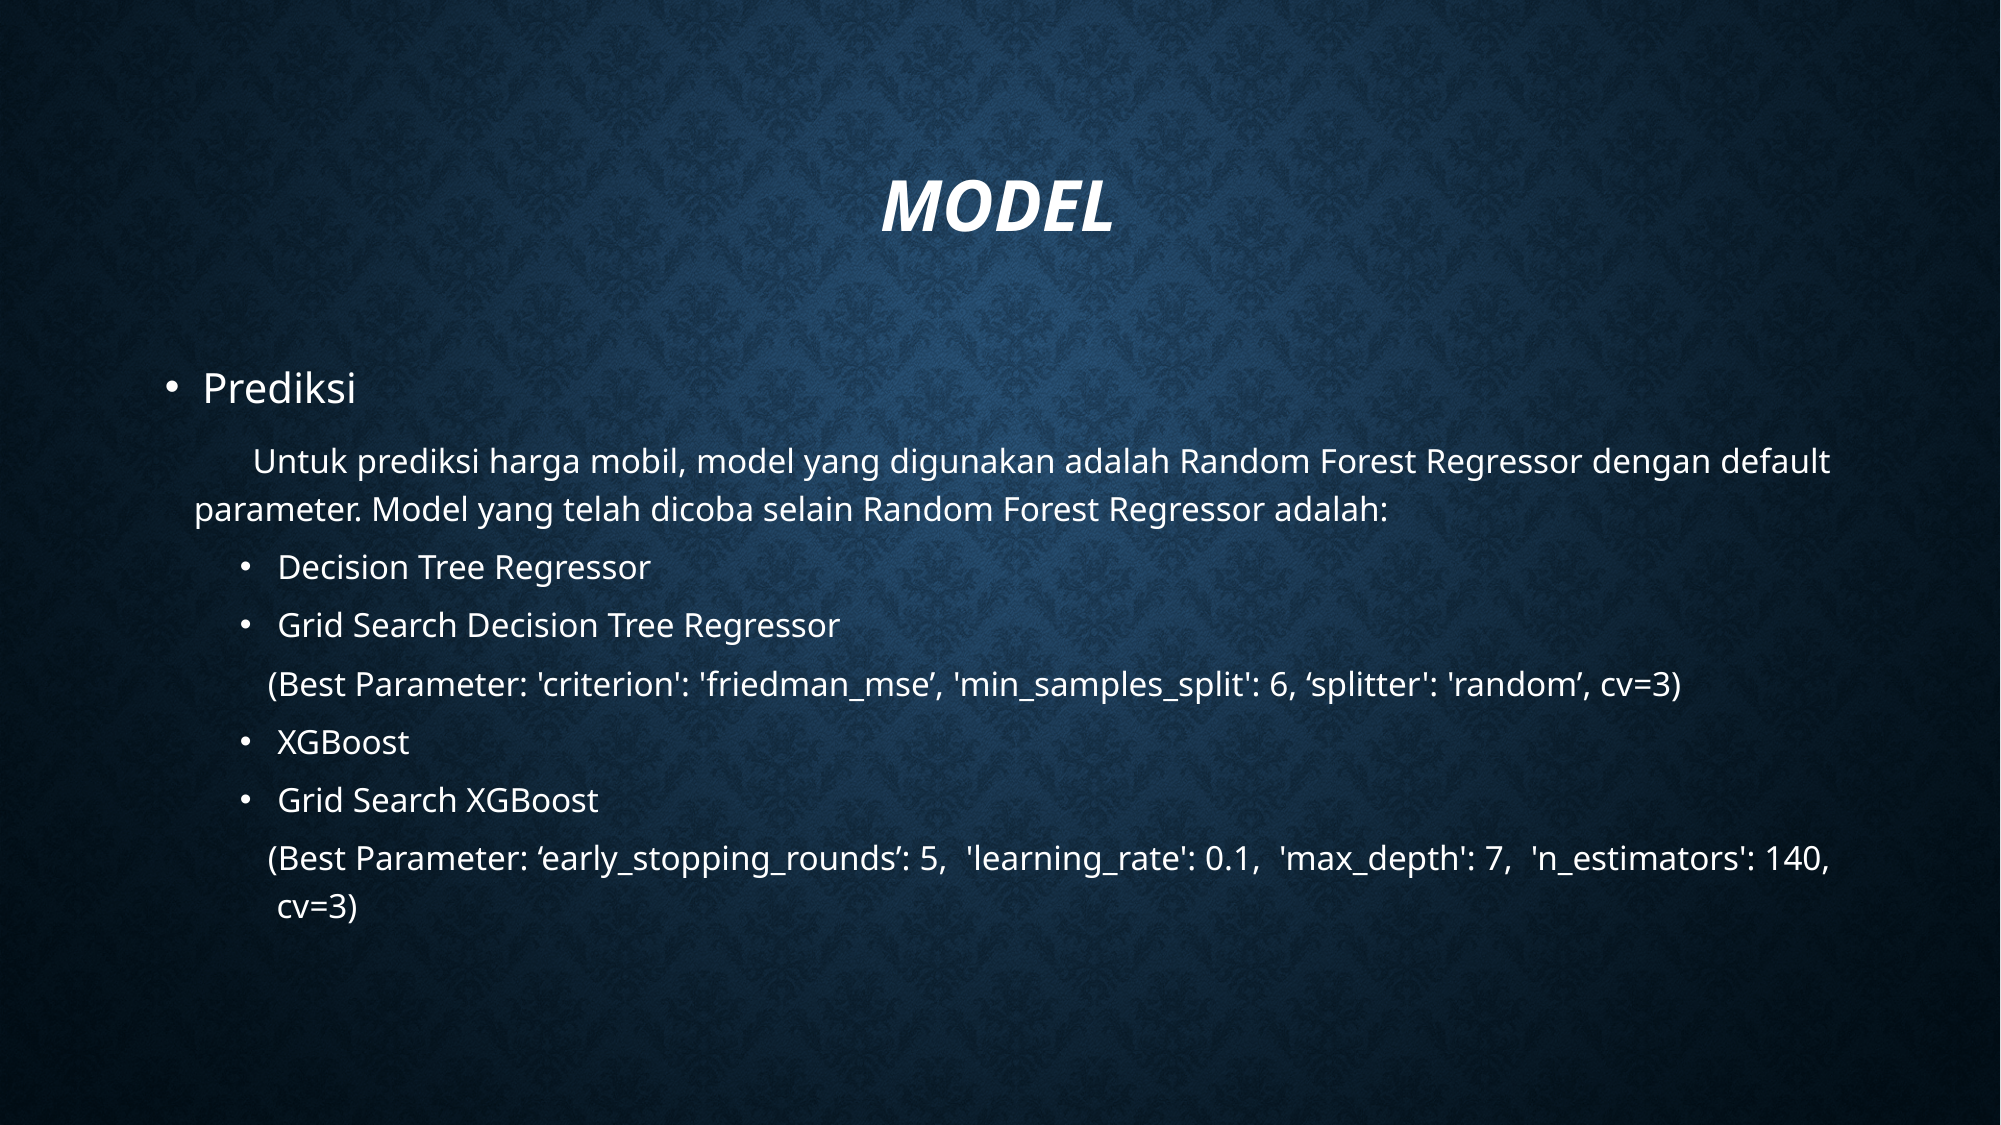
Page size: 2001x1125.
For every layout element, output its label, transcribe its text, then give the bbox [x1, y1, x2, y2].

title Model [149, 99, 1849, 318]
list Prediksi Untuk prediksi harga mobil, model yang digunakan adalah Random Forest Regressor dengan default parameter. Model yang telah dicoba selain Random Forest Regressor adalah: Decision Tree Regressor Grid Search Decision Tree Regressor (Best Parameter: 'criterion': 'friedman_mse’, 'min_samples_split': 6, ‘splitter': 'random’, cv=3) XGBoost Grid Search XGBoost (Best Parameter: ‘early_stopping_rounds’: 5, 'learning_rate': 0.1, 'max_depth': 7, 'n_estimators': 140, cv=3) [149, 343, 1849, 950]
